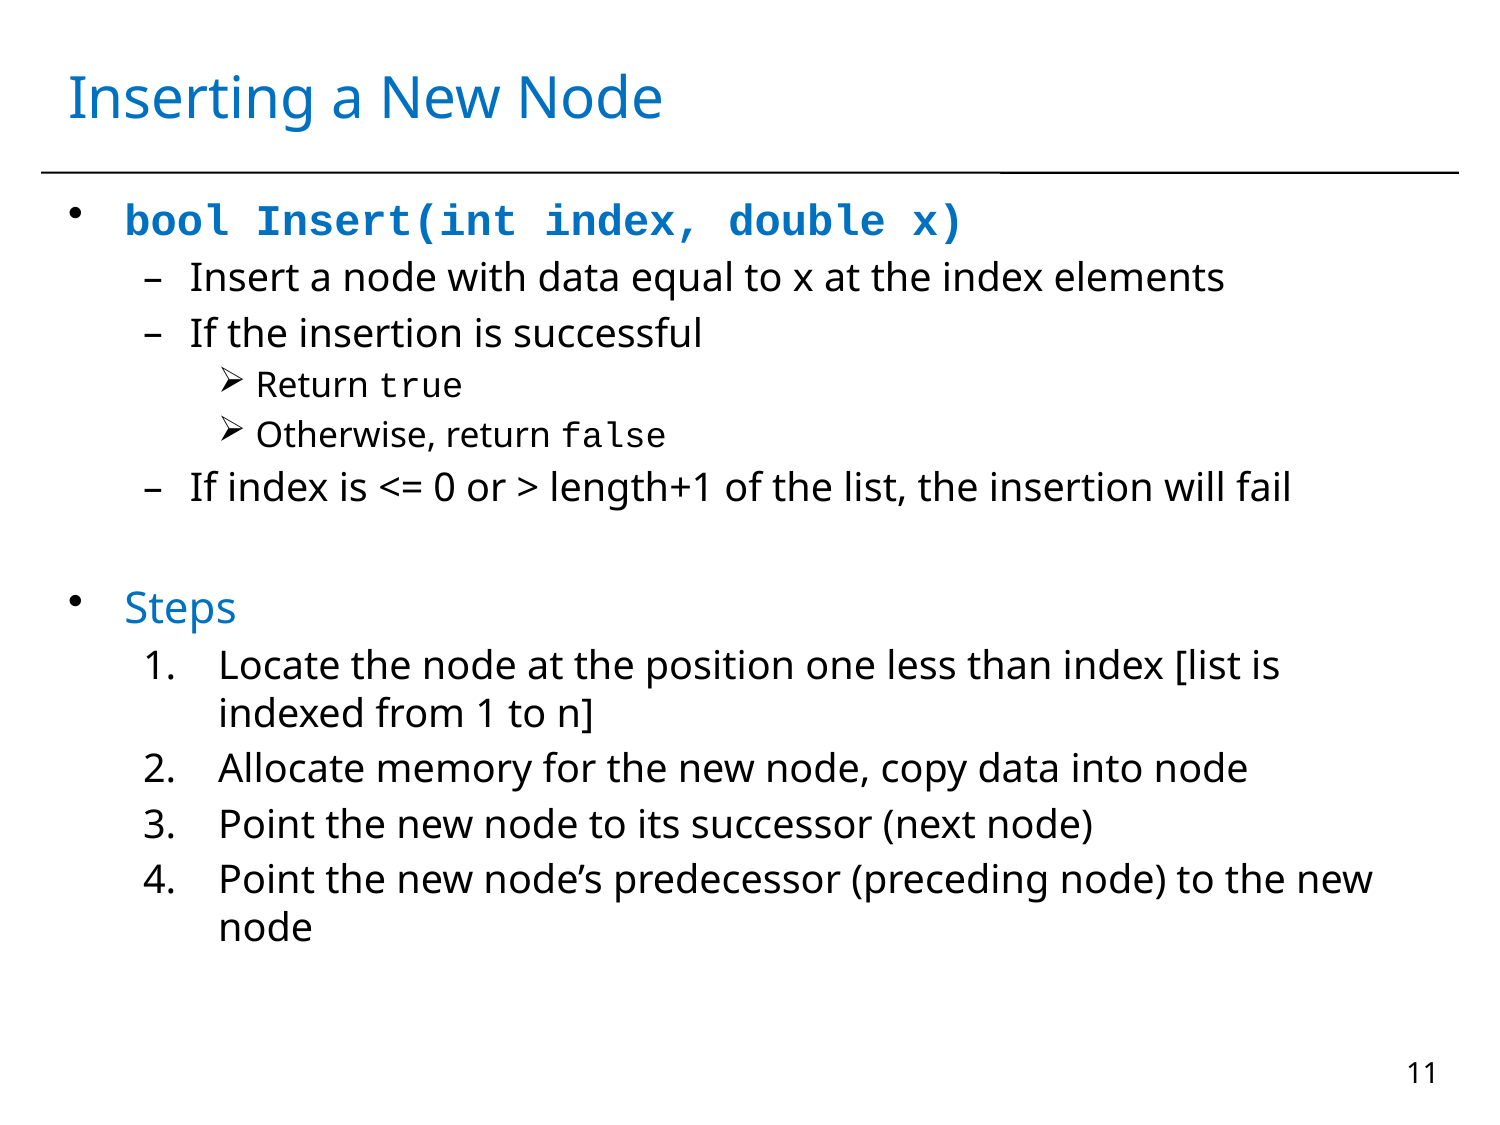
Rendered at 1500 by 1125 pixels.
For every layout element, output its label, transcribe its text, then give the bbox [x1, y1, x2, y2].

list bool Insert(int index, double x) Insert a node with data equal to x at the index elements If the insertion is successful Return true Otherwise, return false If index is <= 0 or > length+1 of the list, the insertion will fail Steps Locate the node at the position one less than index [list is indexed from 1 to n] Allocate memory for the new node, copy data into node Point the new node to its successor (next node) Point the new node’s predecessor (preceding node) to the new node [52, 184, 1448, 1024]
slide_number 11 [1104, 1046, 1455, 1125]
title Inserting a New Node [52, 30, 1448, 159]
